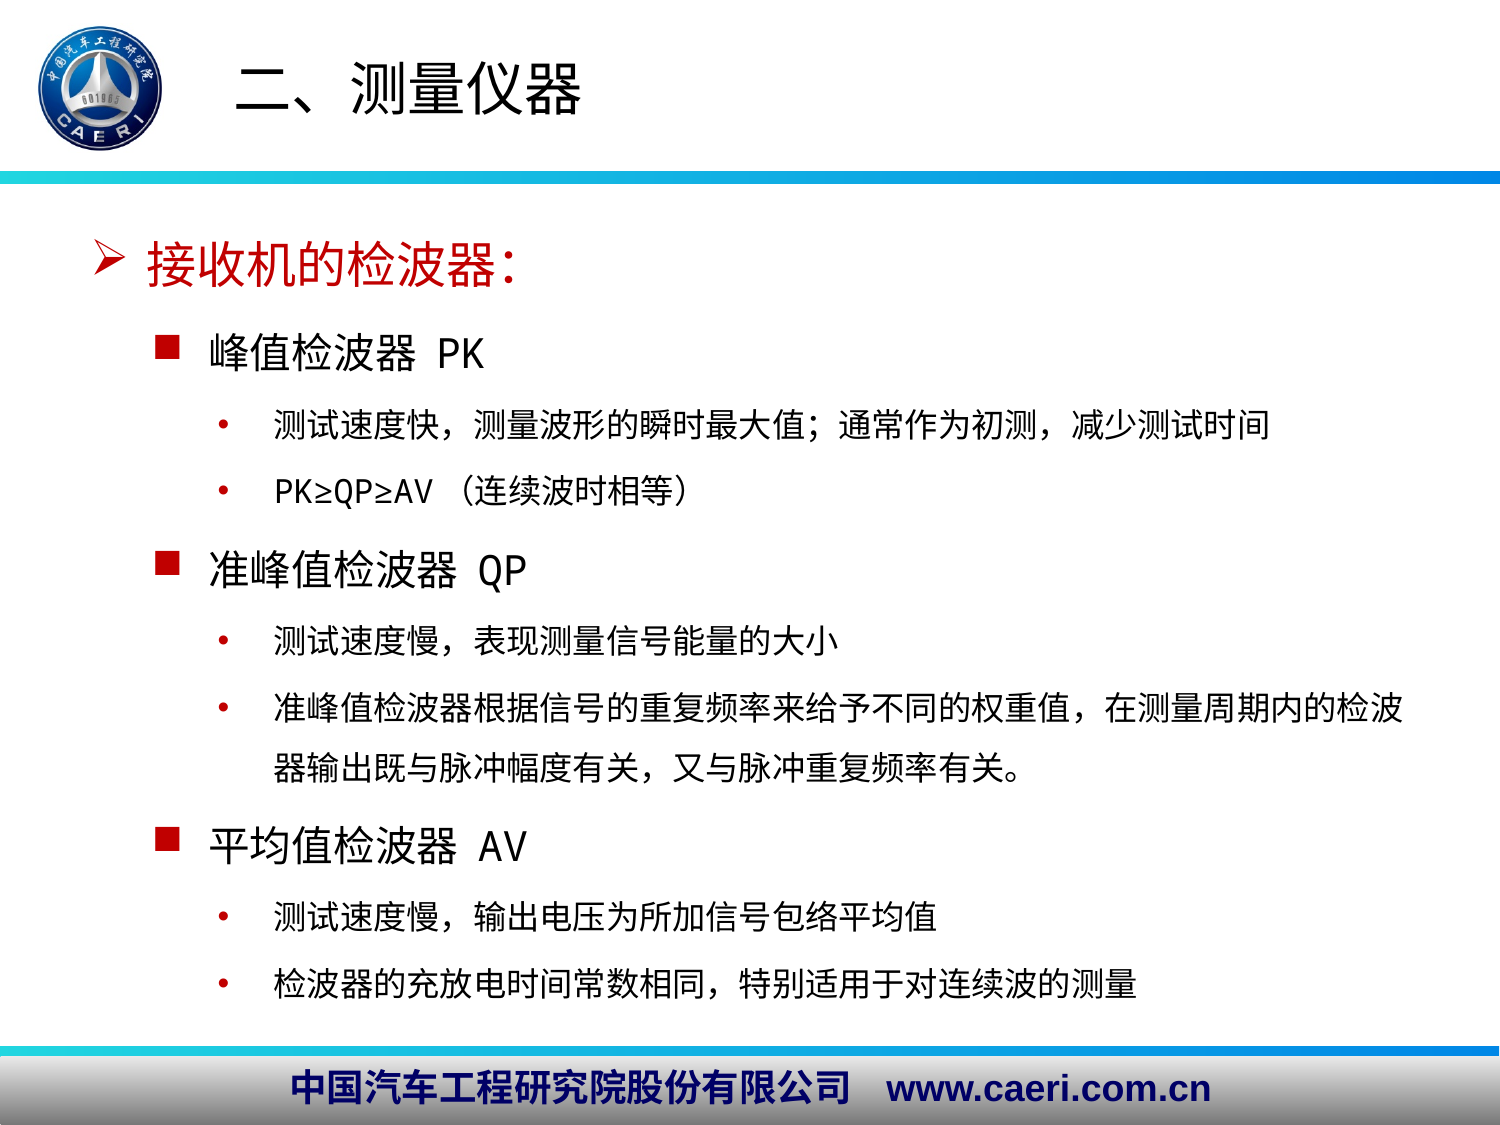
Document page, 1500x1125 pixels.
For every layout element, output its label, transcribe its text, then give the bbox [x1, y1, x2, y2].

picture [35, 23, 164, 153]
list 接收机的检波器： 峰值检波器 PK 测试速度快，测量波形的瞬时最大值；通常作为初测，减少测试时间 PK≥QP≥AV（连续波时相等） 准峰值检波器 QP 测试速度慢，表现测量信号能量的大小 准峰值检波器根据信号的重复频率来给予不同的权重值，在测量周期内的检波器输出既与脉冲幅度有关，又与脉冲重复频率有关。 平均值检波器 AV 测试速度慢，输出电压为所加信号包络平均值 检波器的充放电时间常数相同，特别适用于对连续波的测量 [75, 196, 1425, 1035]
text_box 二、测量仪器 [218, 45, 1425, 173]
